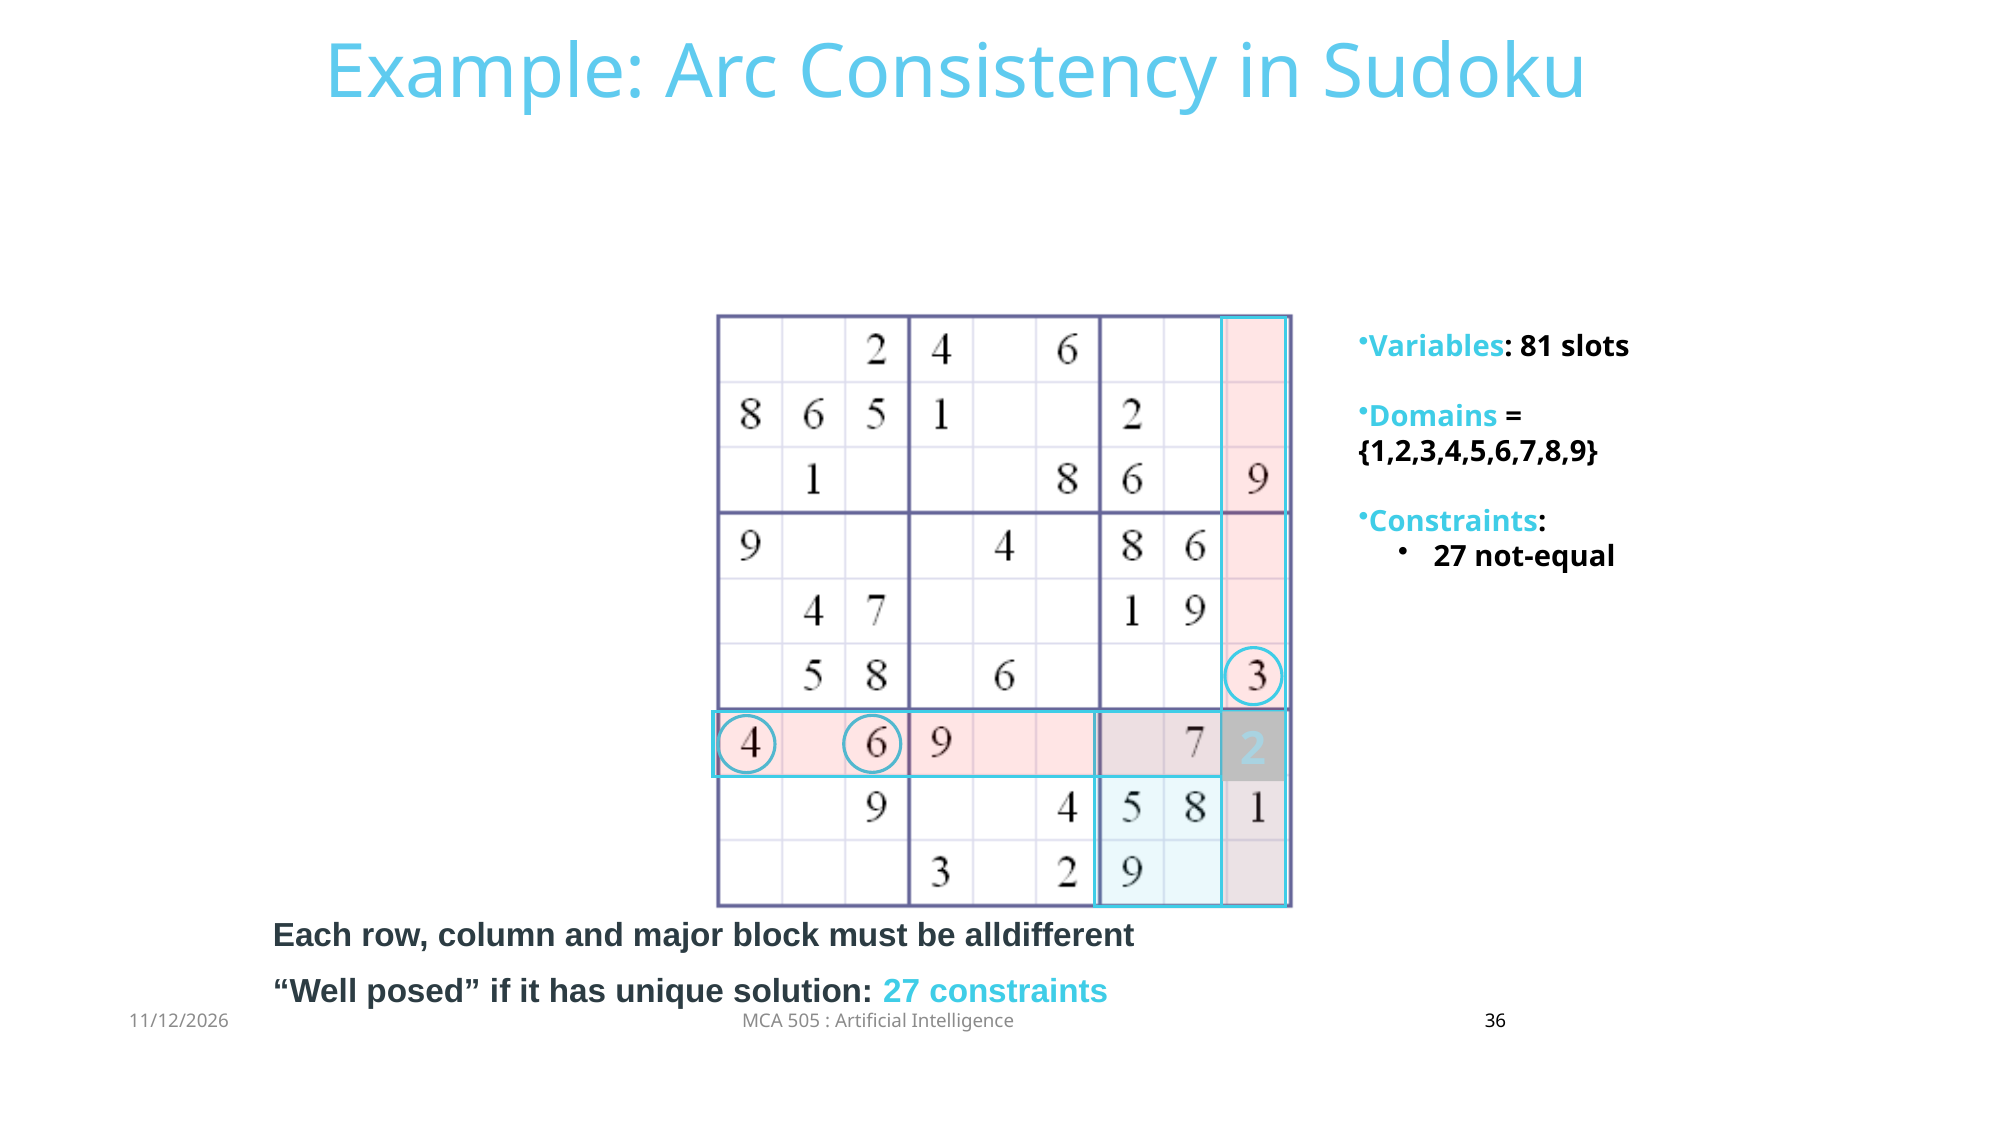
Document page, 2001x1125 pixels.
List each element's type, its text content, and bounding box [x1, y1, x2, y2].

footer MCA 505 : Artificial Intelligence [727, 991, 1045, 1051]
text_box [712, 310, 1297, 913]
text_box Each row, column and major block must be alldifferent “Well posed” if it has unique solution: 27 constraints [258, 905, 1248, 1017]
slide_number 36 [1409, 991, 1522, 1051]
title Example: Arc Consistency in Sudoku [309, 14, 1647, 182]
text_box Variables: 81 slots Domains = {1,2,3,4,5,6,7,8,9} Constraints: 27 not-equal [1343, 319, 1750, 580]
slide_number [94, 991, 244, 1051]
